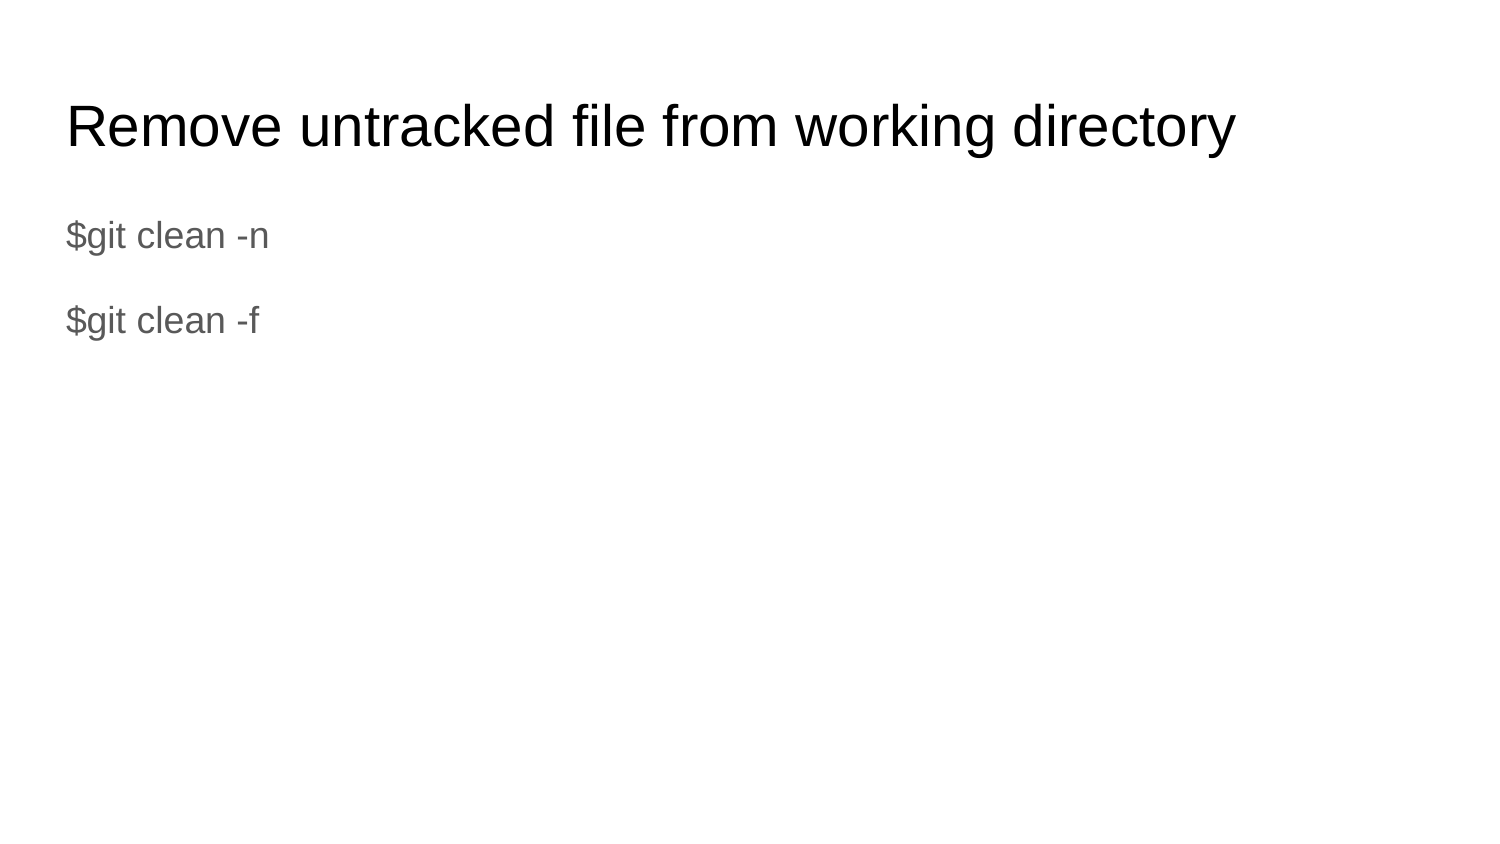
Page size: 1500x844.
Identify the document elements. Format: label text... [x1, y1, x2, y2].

list $git clean -n $git clean -f [51, 189, 1449, 750]
title Remove untracked file from working directory [51, 72, 1449, 167]
